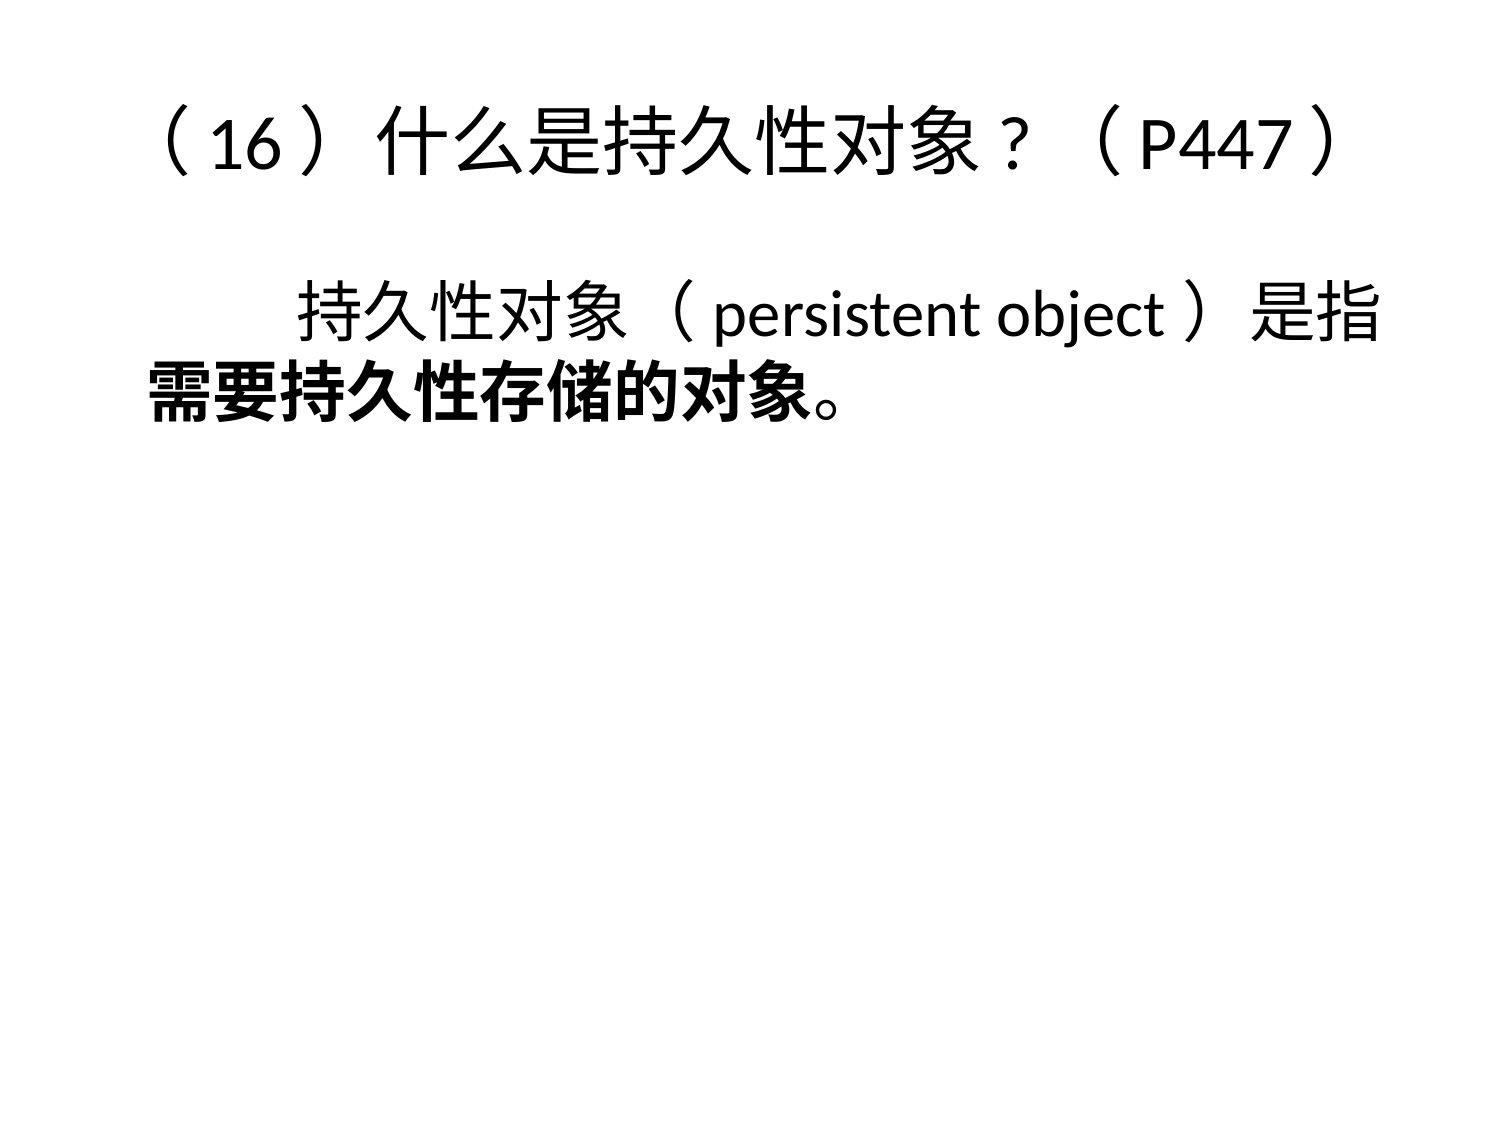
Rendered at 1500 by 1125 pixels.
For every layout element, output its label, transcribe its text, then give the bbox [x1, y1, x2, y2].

list 持久性对象（persistent object）是指需要持久性存储的对象。 [75, 262, 1425, 1005]
title （16）什么是持久性对象?（P447） [75, 45, 1425, 233]
